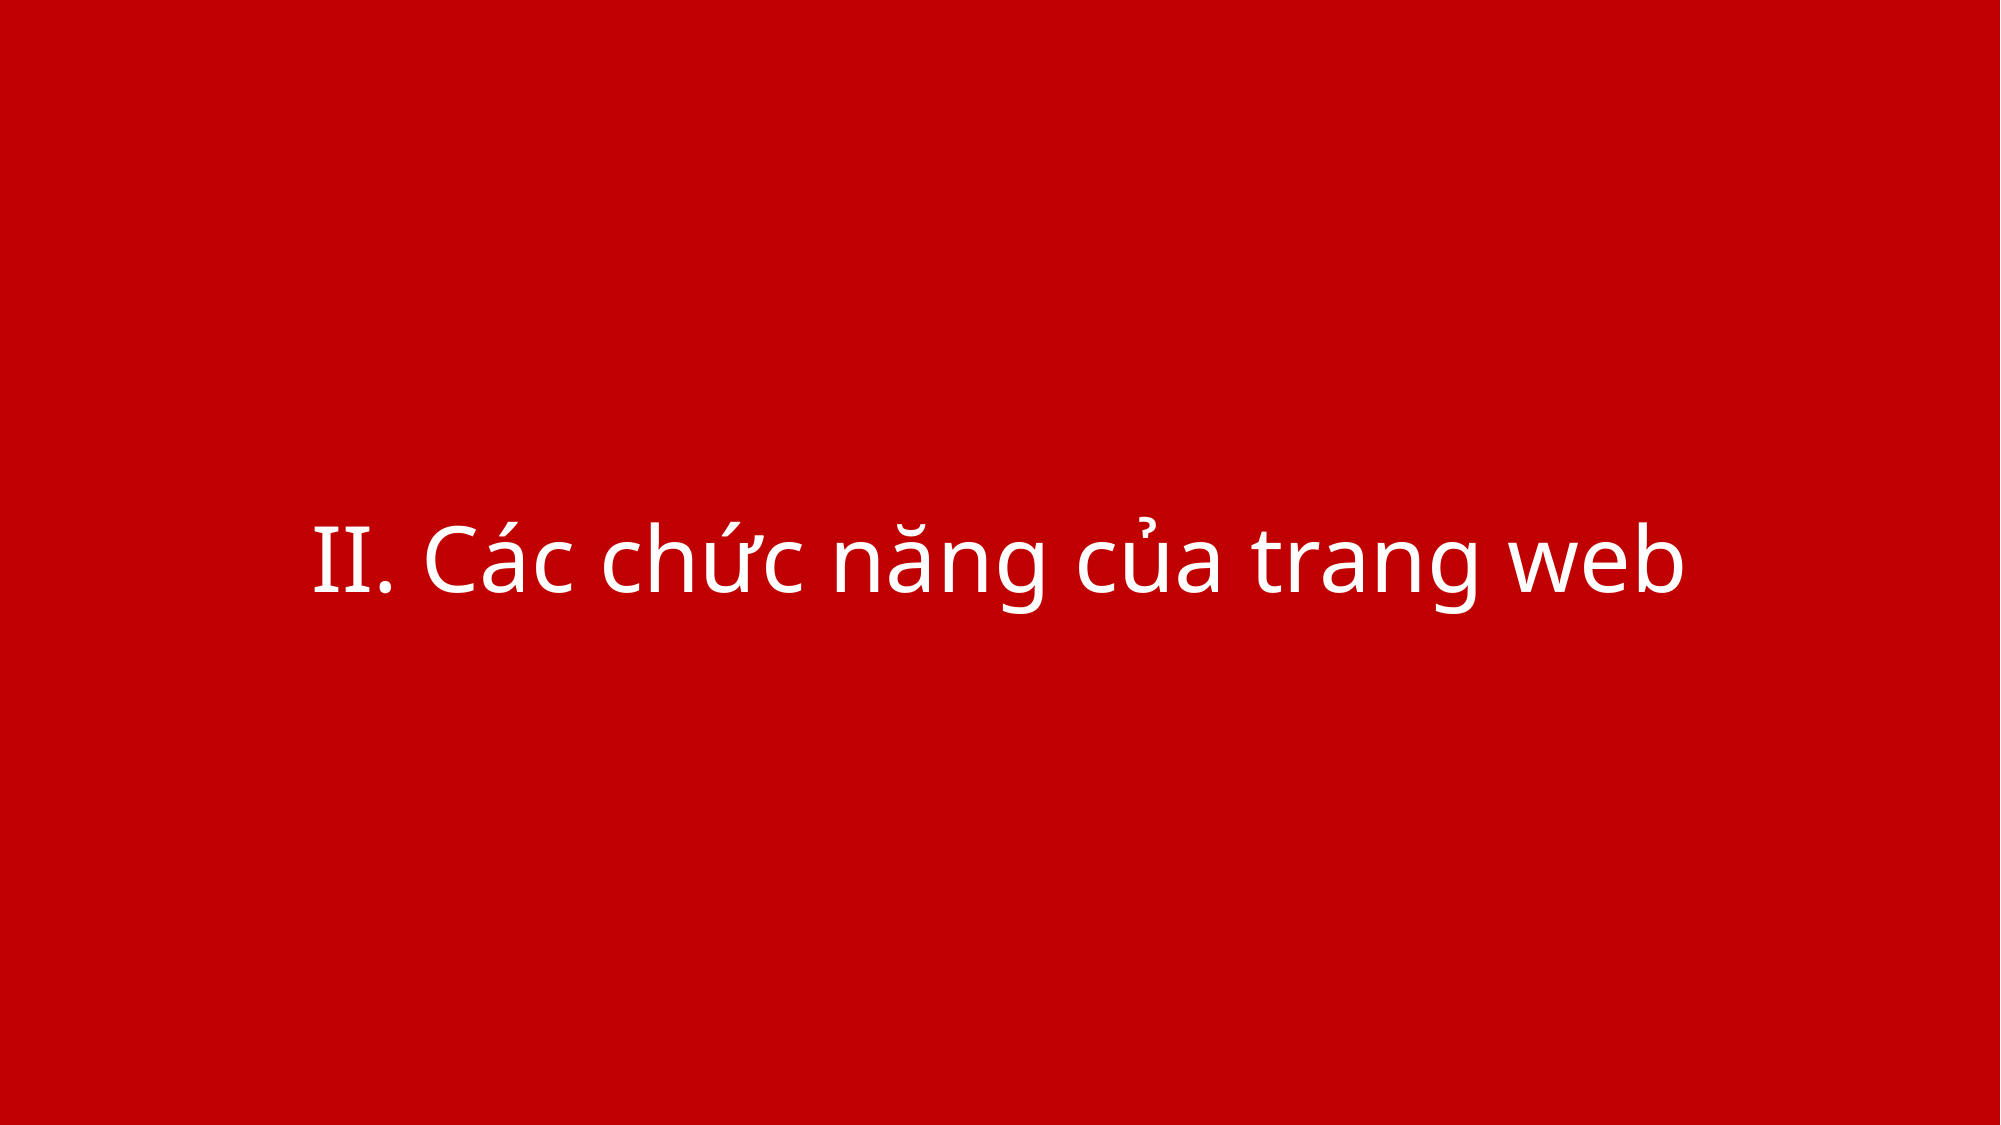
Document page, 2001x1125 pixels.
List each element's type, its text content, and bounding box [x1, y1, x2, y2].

title II. Các chức năng của trang web [137, 453, 1863, 672]
